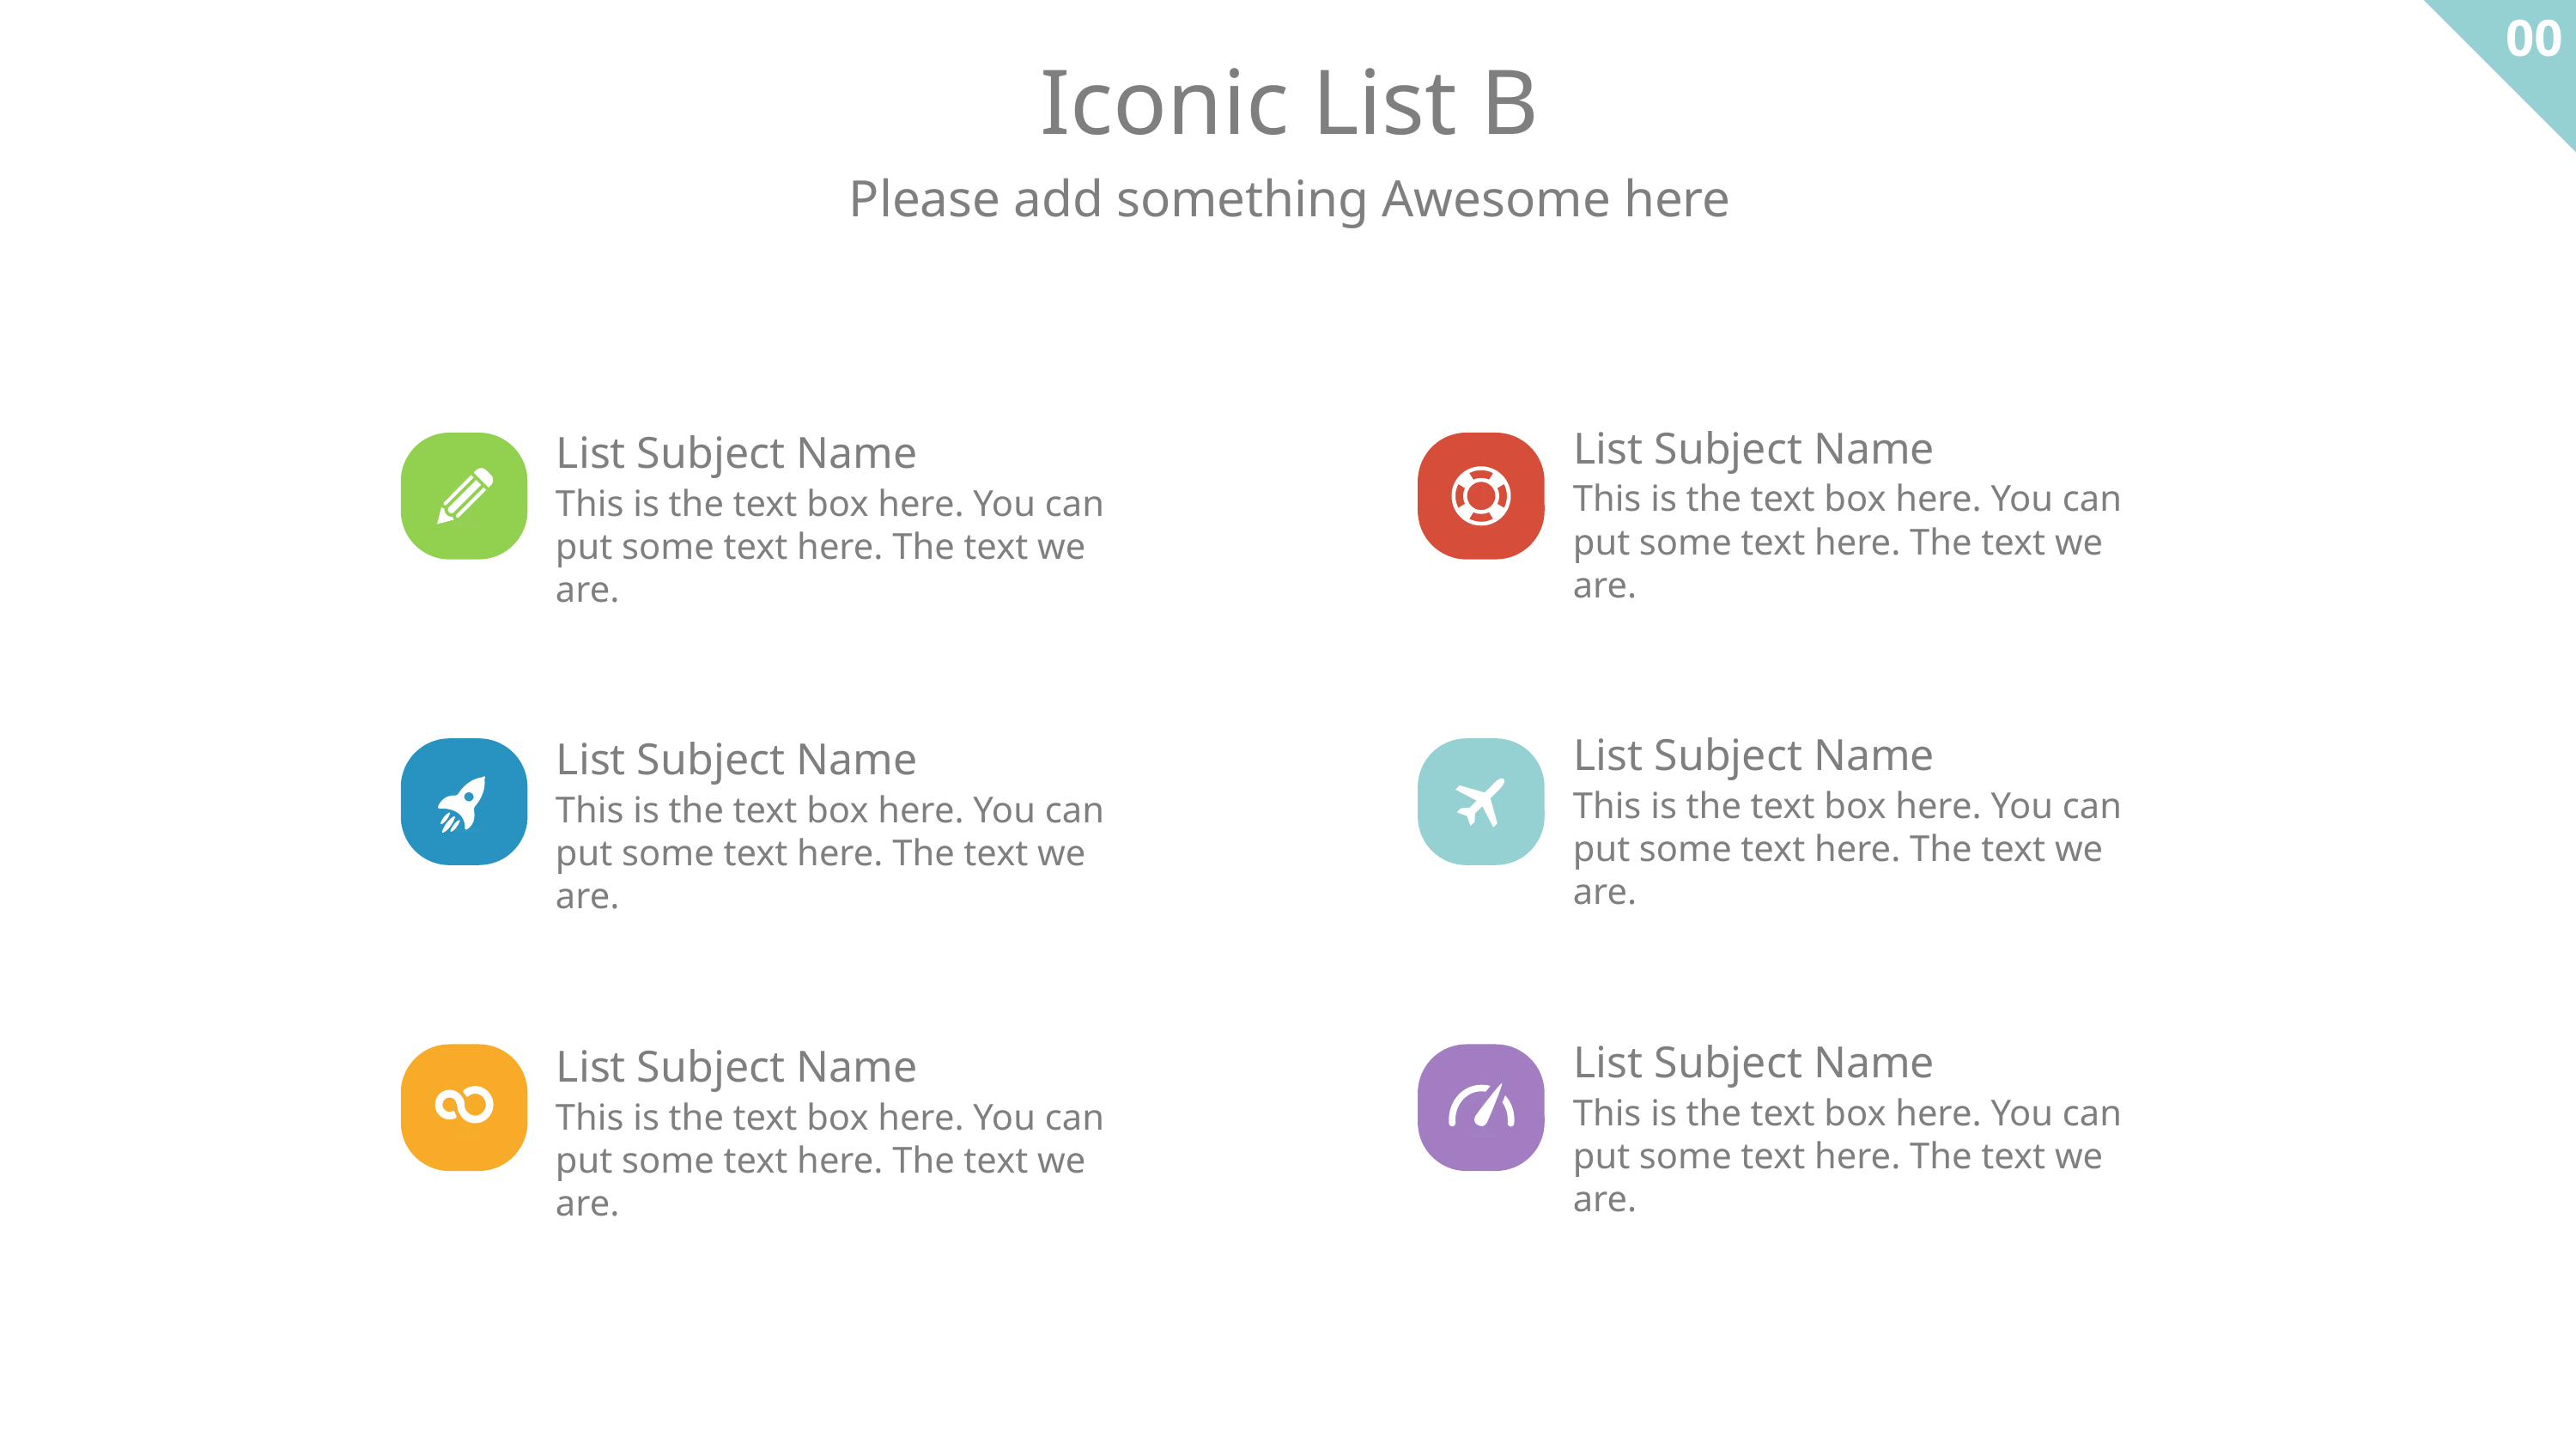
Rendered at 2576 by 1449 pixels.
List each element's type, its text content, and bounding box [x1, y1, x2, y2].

text_box [447, 480, 482, 513]
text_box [543, 418, 1125, 573]
text_box 1 [1417, 737, 1546, 866]
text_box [437, 776, 485, 833]
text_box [1560, 1028, 2142, 1184]
text_box [437, 506, 454, 524]
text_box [543, 1032, 1125, 1188]
text_box [473, 468, 494, 488]
text_box 1 [399, 1043, 529, 1173]
text_box [443, 475, 474, 506]
text_box [1451, 466, 1511, 526]
text_box [1474, 1082, 1503, 1126]
text_box [455, 487, 487, 518]
text_box [1502, 1095, 1515, 1127]
text_box 1 [1417, 1043, 1546, 1173]
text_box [1560, 414, 2142, 569]
text_box [1449, 1084, 1491, 1127]
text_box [1560, 721, 2142, 876]
text_box [434, 1086, 494, 1124]
text_box Iconic List B [1027, 39, 1552, 160]
text_box 1 [399, 737, 529, 866]
text_box Please add something Awesome here [835, 160, 1744, 233]
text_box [543, 725, 1125, 881]
text_box [1455, 778, 1505, 828]
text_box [2423, 0, 2576, 153]
text_box 1 [399, 431, 529, 561]
text_box 1 [1417, 431, 1546, 561]
